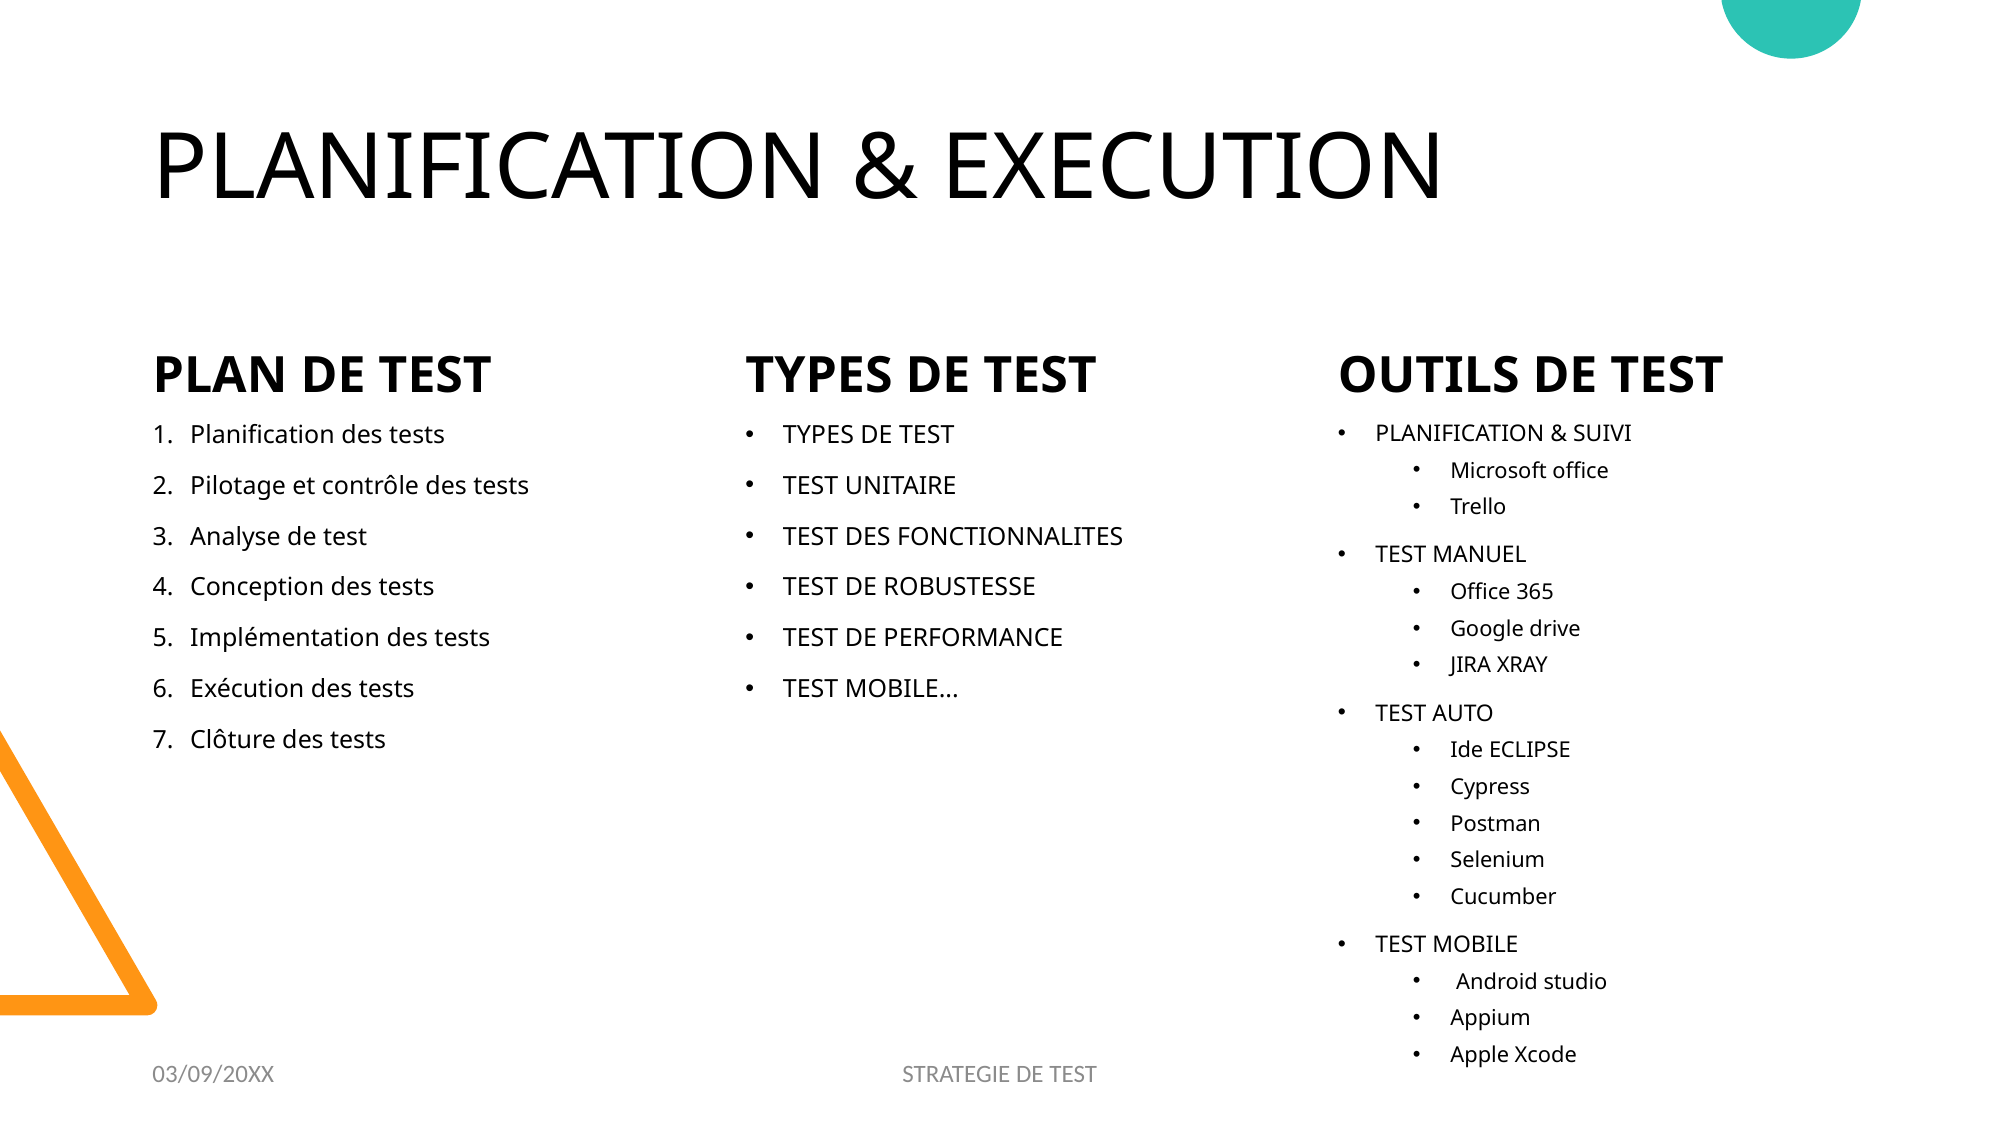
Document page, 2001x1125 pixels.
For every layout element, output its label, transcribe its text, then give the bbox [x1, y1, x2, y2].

title PLANIFICATION & EXECUTION [137, 59, 1863, 278]
list PLAN DE TEST [137, 275, 678, 410]
list Planification des tests Pilotage et contrôle des tests Analyse de test Conception des tests Implémentation des tests Exécution des tests Clôture des tests [137, 410, 678, 1016]
list OUTILS DE TEST [1323, 275, 1863, 411]
list TYPES DE TEST TEST UNITAIRE TEST DES FONCTIONNALITES TEST DE ROBUSTESSE TEST DE PERFORMANCE TEST MOBILE... [730, 410, 1271, 1016]
footer STRATEGIE DE TEST [662, 1042, 1338, 1103]
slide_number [137, 1042, 588, 1103]
list PLANIFICATION & SUIVI Microsoft office Trello TEST MANUEL Office 365 Google drive JIRA XRAY TEST AUTO Ide ECLIPSE Cypress Postman Selenium Cucumber TEST MOBILE Android studio Appium Apple Xcode [1323, 410, 1862, 1072]
list TYPES DE TEST [730, 275, 1271, 410]
